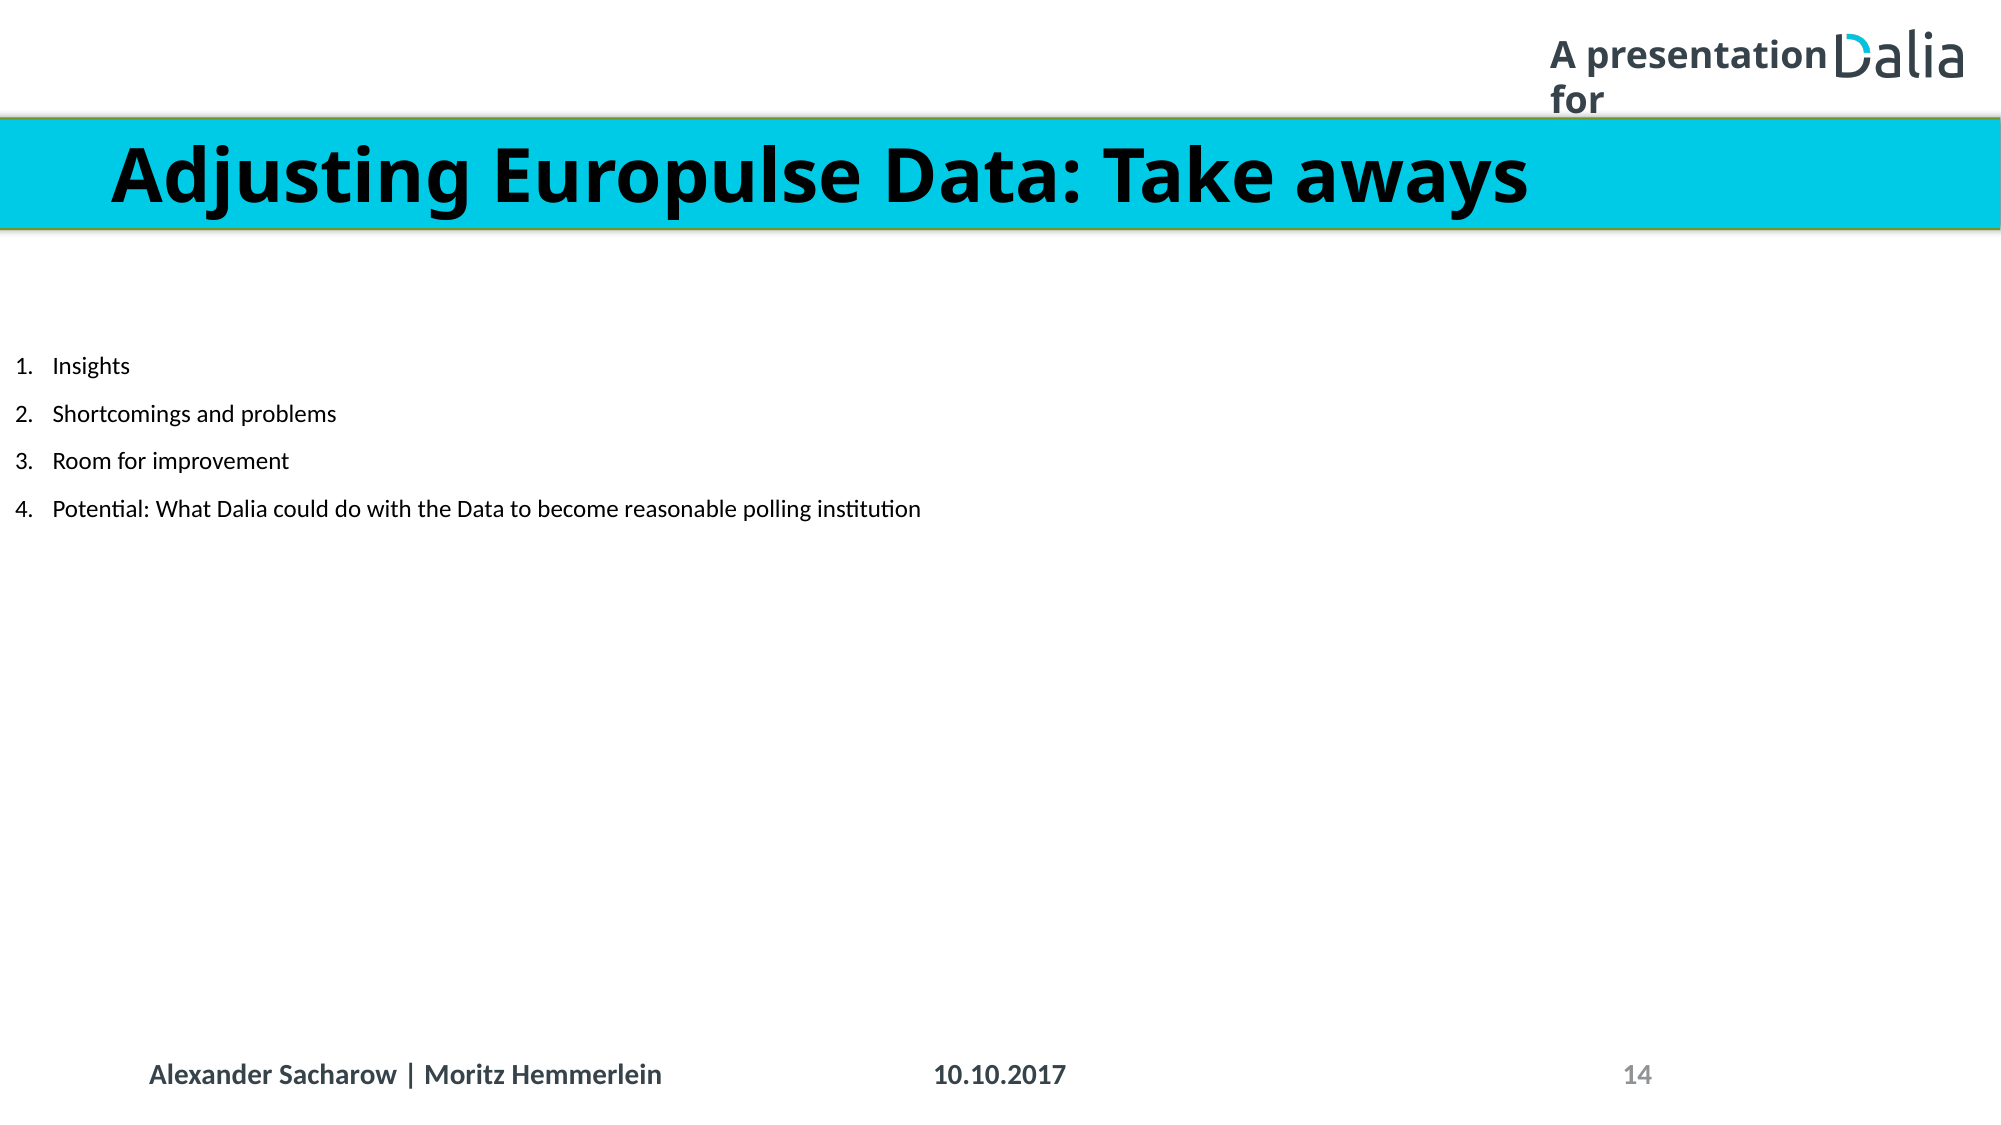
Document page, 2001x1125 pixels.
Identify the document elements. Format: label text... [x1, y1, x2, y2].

title Adjusting Europulse Data: Take aways [97, 130, 1822, 246]
picture [1836, 29, 1963, 78]
footer 10.10.2017 [881, 1042, 1119, 1103]
slide_number 14 [1412, 1042, 1863, 1103]
list Insights Shortcomings and problems Room for improvement Potential: What Dalia could do with the Data to become reasonable polling institution [0, 345, 1725, 1014]
